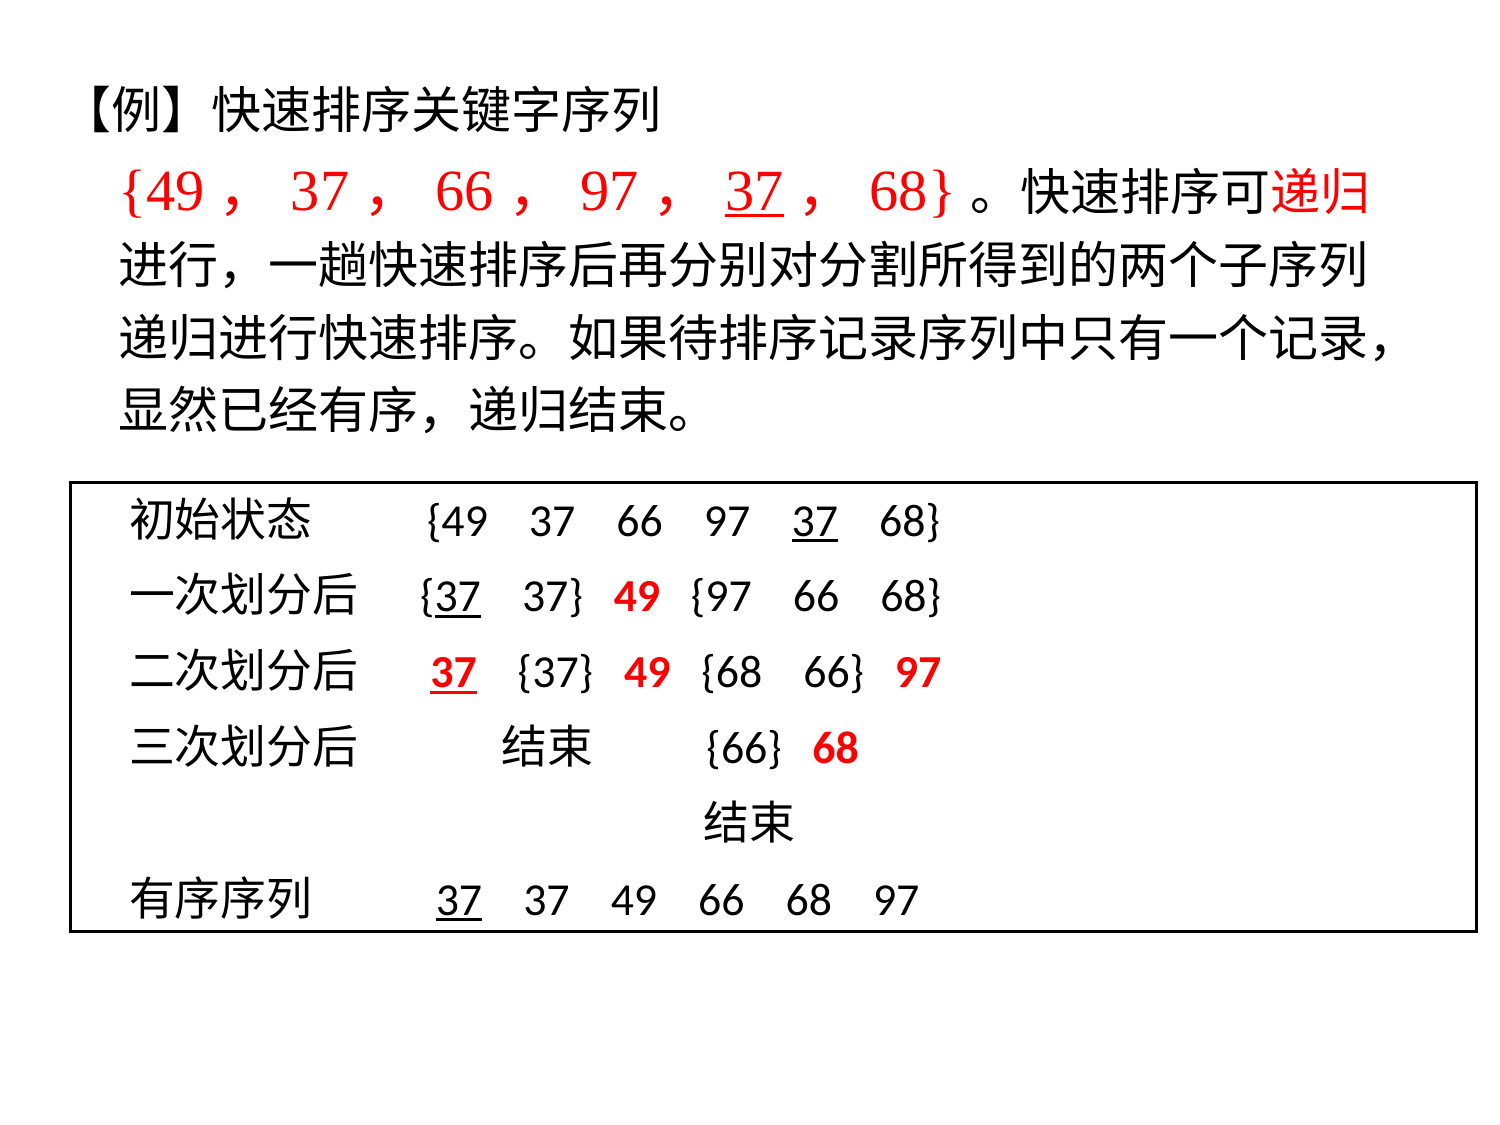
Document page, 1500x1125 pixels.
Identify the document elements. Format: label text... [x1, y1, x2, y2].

list 【例】快速排序关键字序列{49，37，66，97，37，68}。快速排序可递归进行，一趟快速排序后再分别对分割所得到的两个子序列递归进行快速排序。如果待排序记录序列中只有一个记录，显然已经有序，递归结束。 [46, 58, 1424, 434]
text_box 初始状态 {49 37 66 97 37 68} 一次划分后 {37 37} 49 {97 66 68} 二次划分后 37 {37} 49 {68 66} 97 三次划分后 结束 {66} 68 结束 有序序列 37 37 49 66 68 97 [70, 482, 1477, 932]
